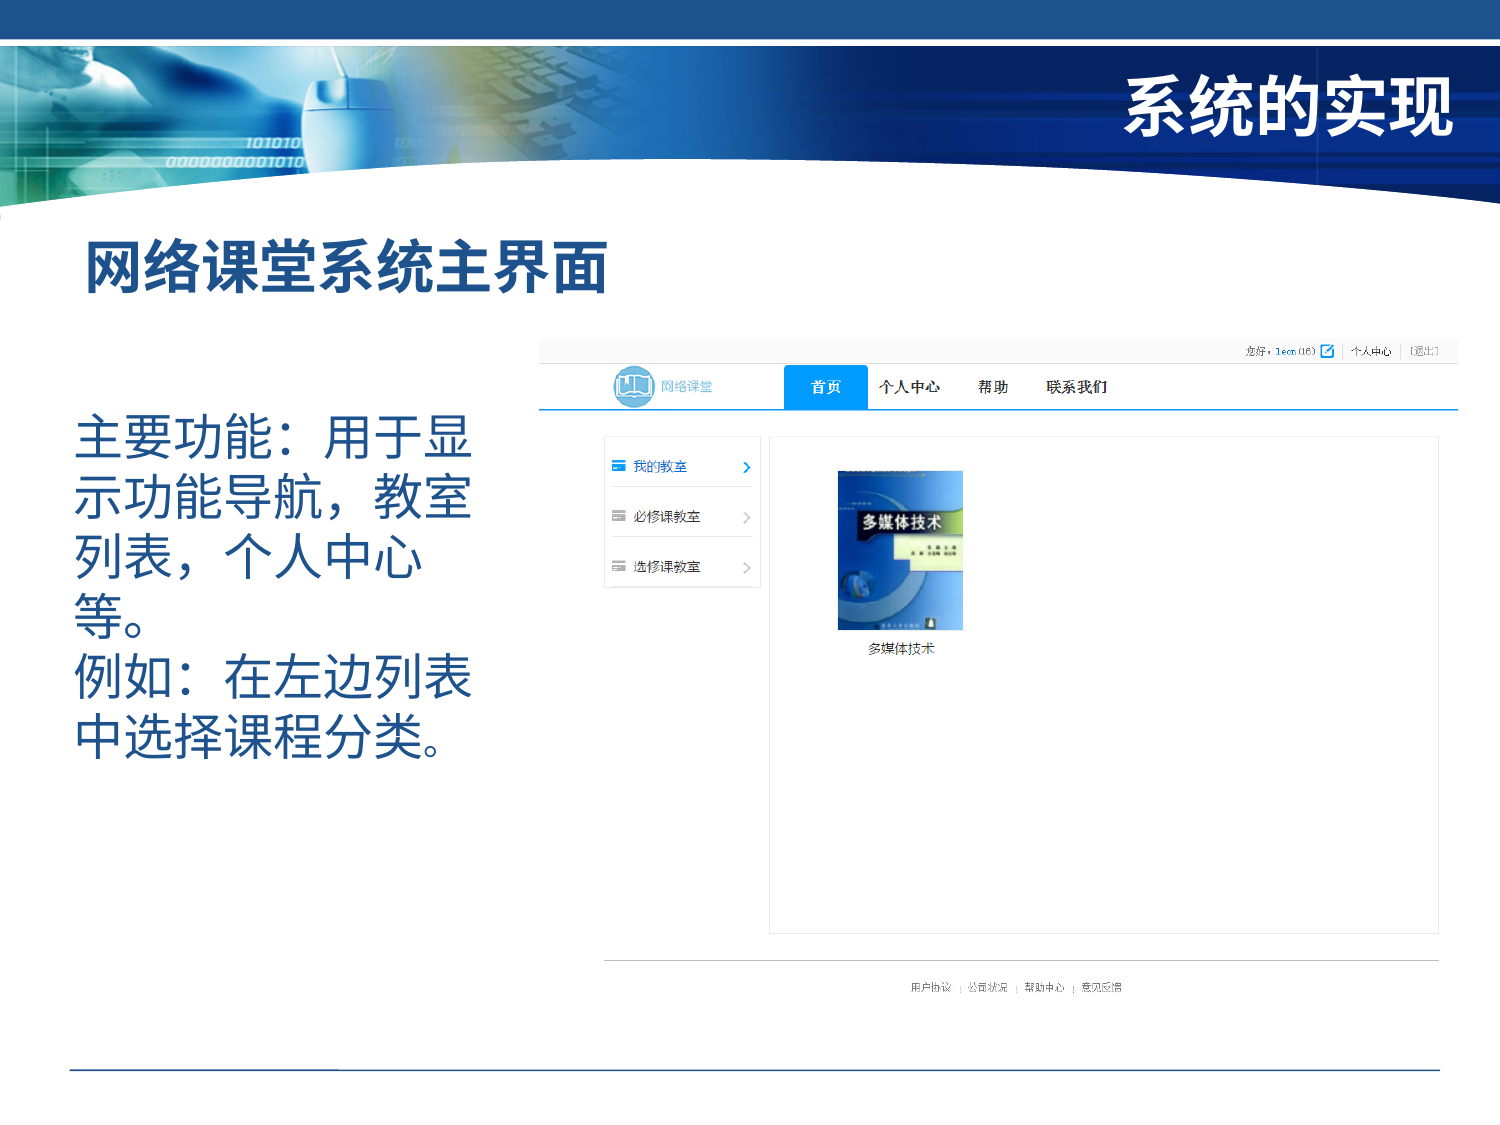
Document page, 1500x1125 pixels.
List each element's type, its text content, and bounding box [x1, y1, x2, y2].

picture [538, 339, 1458, 997]
picture [0, 46, 1500, 206]
text_box 主要功能：用于显示功能导航，教室列表，个人中心等。 例如：在左边列表中选择课程分类。 [58, 398, 504, 774]
title 系统的实现 [182, 54, 1471, 155]
text_box 网络课堂系统主界面 [70, 222, 680, 317]
